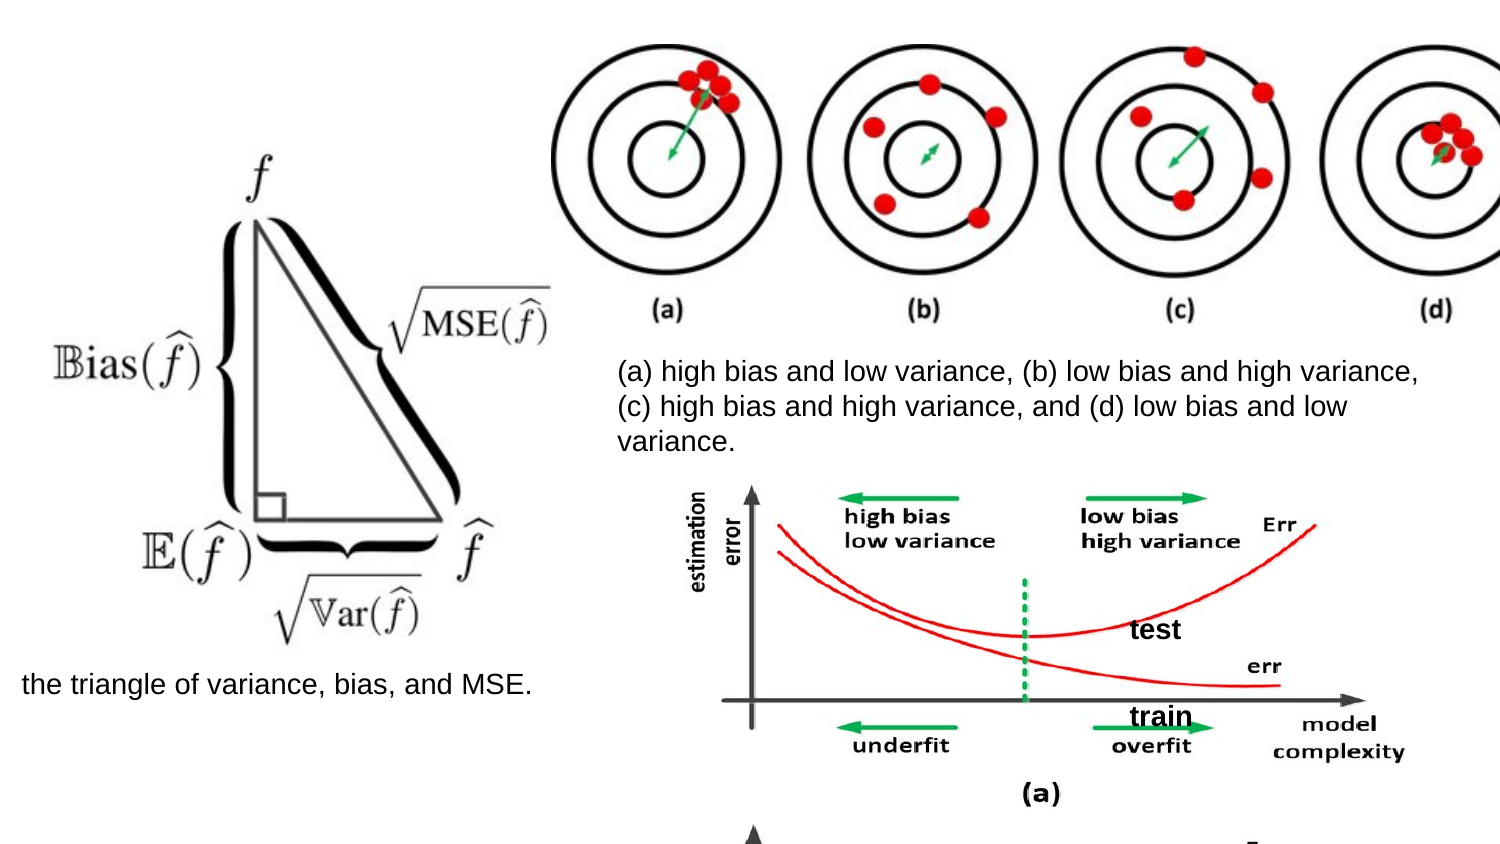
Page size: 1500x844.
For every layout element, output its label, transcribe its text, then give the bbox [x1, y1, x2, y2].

picture [50, 43, 1500, 650]
text_box the triangle of variance, bias, and MSE. [6, 650, 551, 737]
picture [674, 484, 1406, 844]
text_box (a) high bias and low variance, (b) low bias and high variance, (c) high bias and high variance, and (d) low bias and low variance. [602, 337, 1478, 463]
